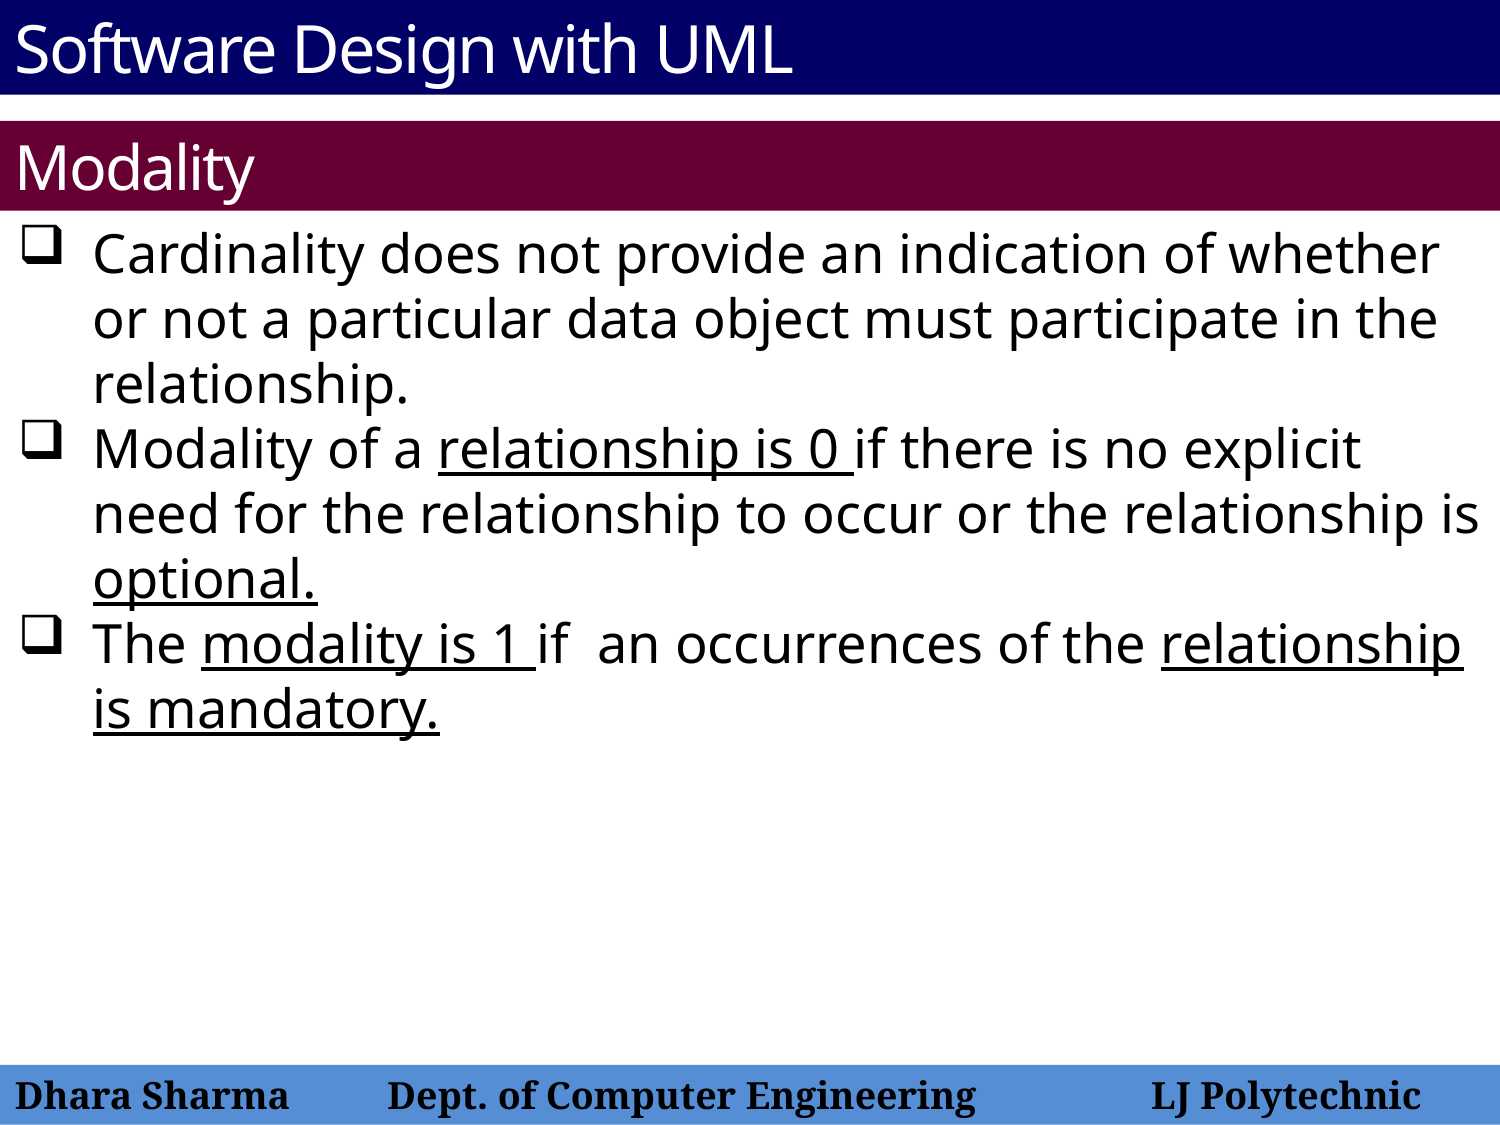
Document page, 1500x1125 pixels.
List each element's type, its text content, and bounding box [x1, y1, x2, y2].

text_box Software Design with UML [0, 0, 1500, 95]
text_box Modality [0, 120, 1500, 211]
text_box Dhara Sharma Dept. of Computer Engineering LJ Polytechnic [0, 1064, 1500, 1125]
text_box Cardinality does not provide an indication of whether or not a particular data object must participate in the relationship. Modality of a relationship is 0 if there is no explicit need for the relationship to occur or the relationship is optional. The modality is 1 if an occurrences of the relationship is mandatory. [3, 211, 1500, 747]
